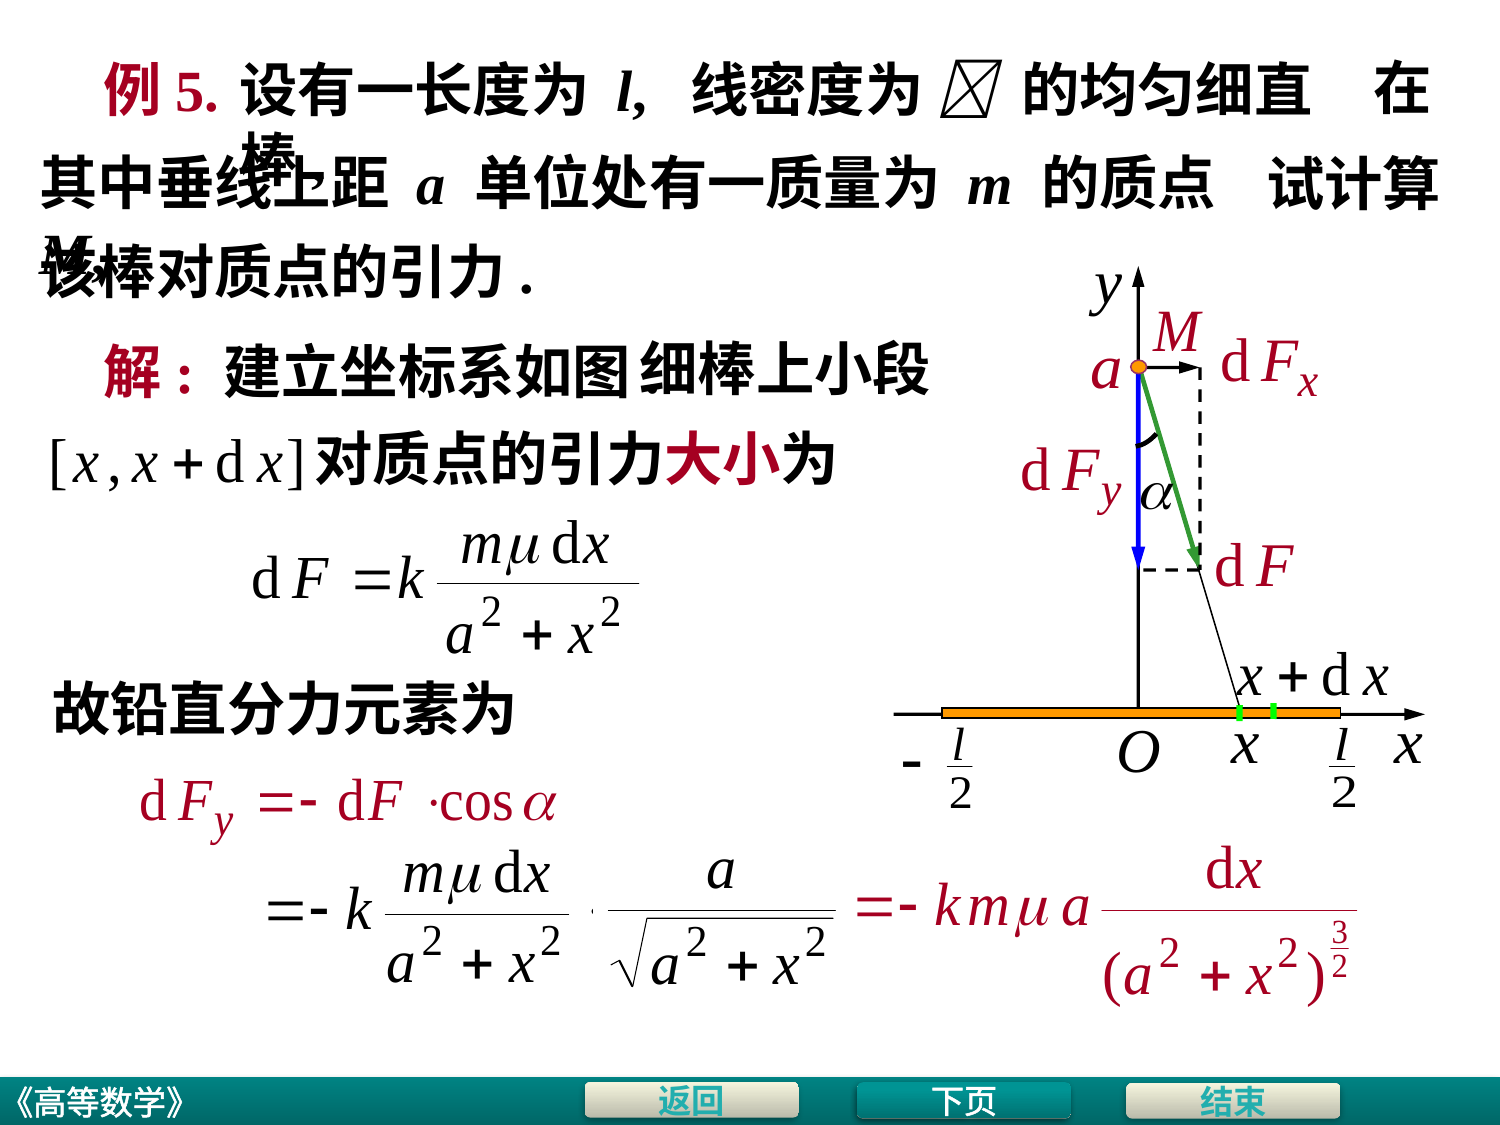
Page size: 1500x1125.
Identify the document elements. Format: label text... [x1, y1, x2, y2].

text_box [1224, 704, 1263, 769]
text_box 解: 建立坐标系如图. [88, 327, 739, 413]
text_box 细棒上小段 [624, 324, 1038, 410]
text_box 试计算 [1251, 139, 1457, 225]
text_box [1387, 728, 1426, 769]
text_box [1087, 353, 1126, 394]
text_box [442, 585, 624, 660]
text_box 下页 [857, 1082, 1072, 1118]
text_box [1115, 724, 1166, 778]
text_box [1398, 708, 1426, 721]
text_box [603, 837, 840, 992]
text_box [456, 513, 614, 581]
text_box [1136, 266, 1145, 287]
text_box 其中垂线上距 a 单位处有一质量为 m 的质点 M, [24, 138, 1275, 294]
text_box 故铅直分力元素为 [37, 664, 563, 750]
text_box 在 [1358, 43, 1447, 129]
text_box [1137, 477, 1178, 514]
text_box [897, 718, 976, 813]
text_box [1149, 363, 1200, 374]
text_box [1324, 728, 1359, 812]
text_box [1017, 437, 1126, 522]
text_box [258, 841, 593, 988]
text_box [1132, 522, 1145, 571]
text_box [1149, 305, 1215, 355]
text_box 该棒对质点的引力. [24, 227, 788, 313]
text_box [847, 837, 1361, 1013]
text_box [137, 769, 565, 850]
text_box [1212, 537, 1303, 592]
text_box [1230, 645, 1394, 720]
text_box 对质点的引力大小为 [300, 414, 875, 500]
text_box 设有一长度为 l, 线密度为  的均匀细直棒, [224, 46, 1353, 139]
text_box [941, 708, 1220, 718]
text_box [248, 510, 643, 663]
text_box [1183, 513, 1200, 570]
text_box [1132, 243, 1157, 447]
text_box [1085, 268, 1126, 321]
text_box [1130, 360, 1147, 374]
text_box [49, 433, 307, 501]
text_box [1217, 327, 1323, 402]
title 例5. [88, 45, 238, 138]
